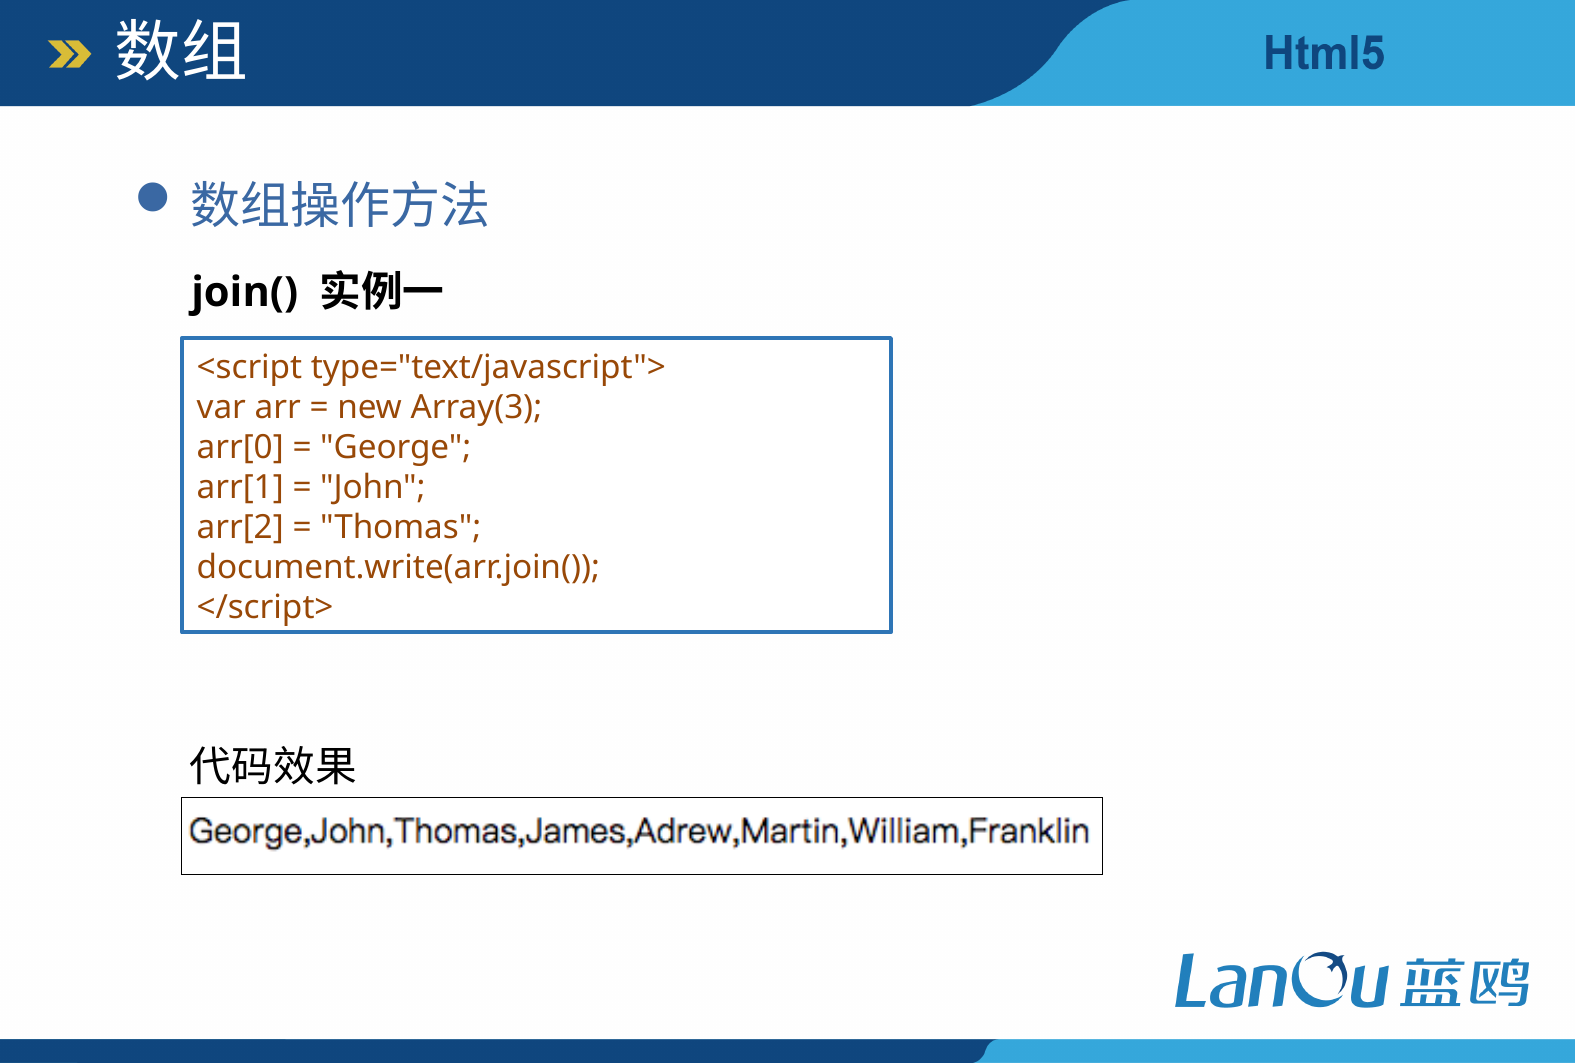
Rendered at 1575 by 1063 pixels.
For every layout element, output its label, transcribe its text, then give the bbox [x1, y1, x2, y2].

text_box 代码效果 [182, 732, 365, 797]
picture [0, 0, 1575, 1063]
text_box 数组 [107, 1, 257, 97]
text_box <script type="text/javascript"> var arr = new Array(3); arr[0] = "George"; arr[1] = "John"; arr[2] = "Thomas"; document.write(arr.join()); </script> [180, 336, 893, 634]
text_box join() 实例一 [176, 257, 460, 323]
text_box 数组操作方法 [126, 166, 499, 242]
